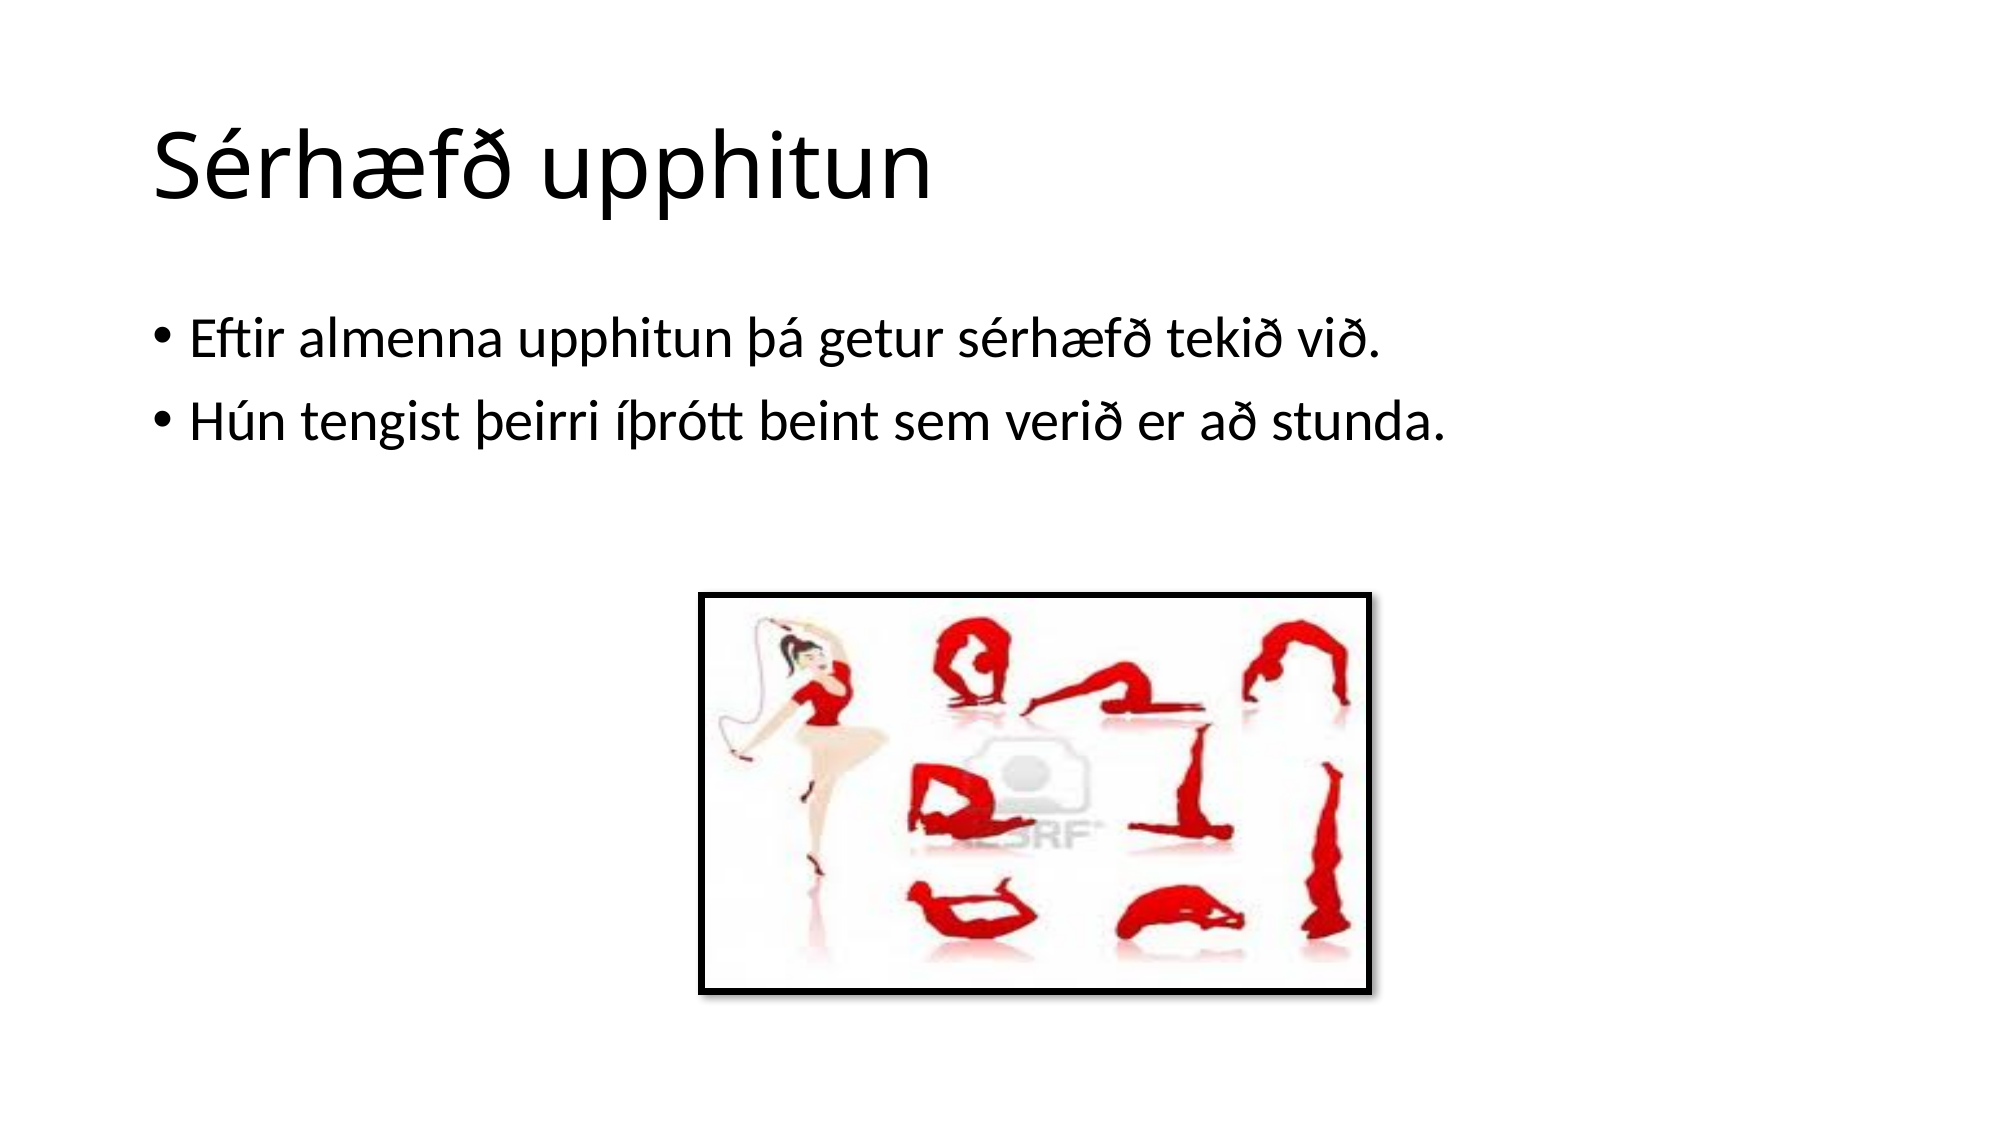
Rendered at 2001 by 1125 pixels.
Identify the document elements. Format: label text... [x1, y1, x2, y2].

title Sérhæfð upphitun [137, 59, 1863, 278]
picture [704, 597, 1367, 989]
list Eftir almenna upphitun þá getur sérhæfð tekið við. Hún tengist þeirri íþrótt beint sem verið er að stunda. [137, 299, 1863, 1014]
